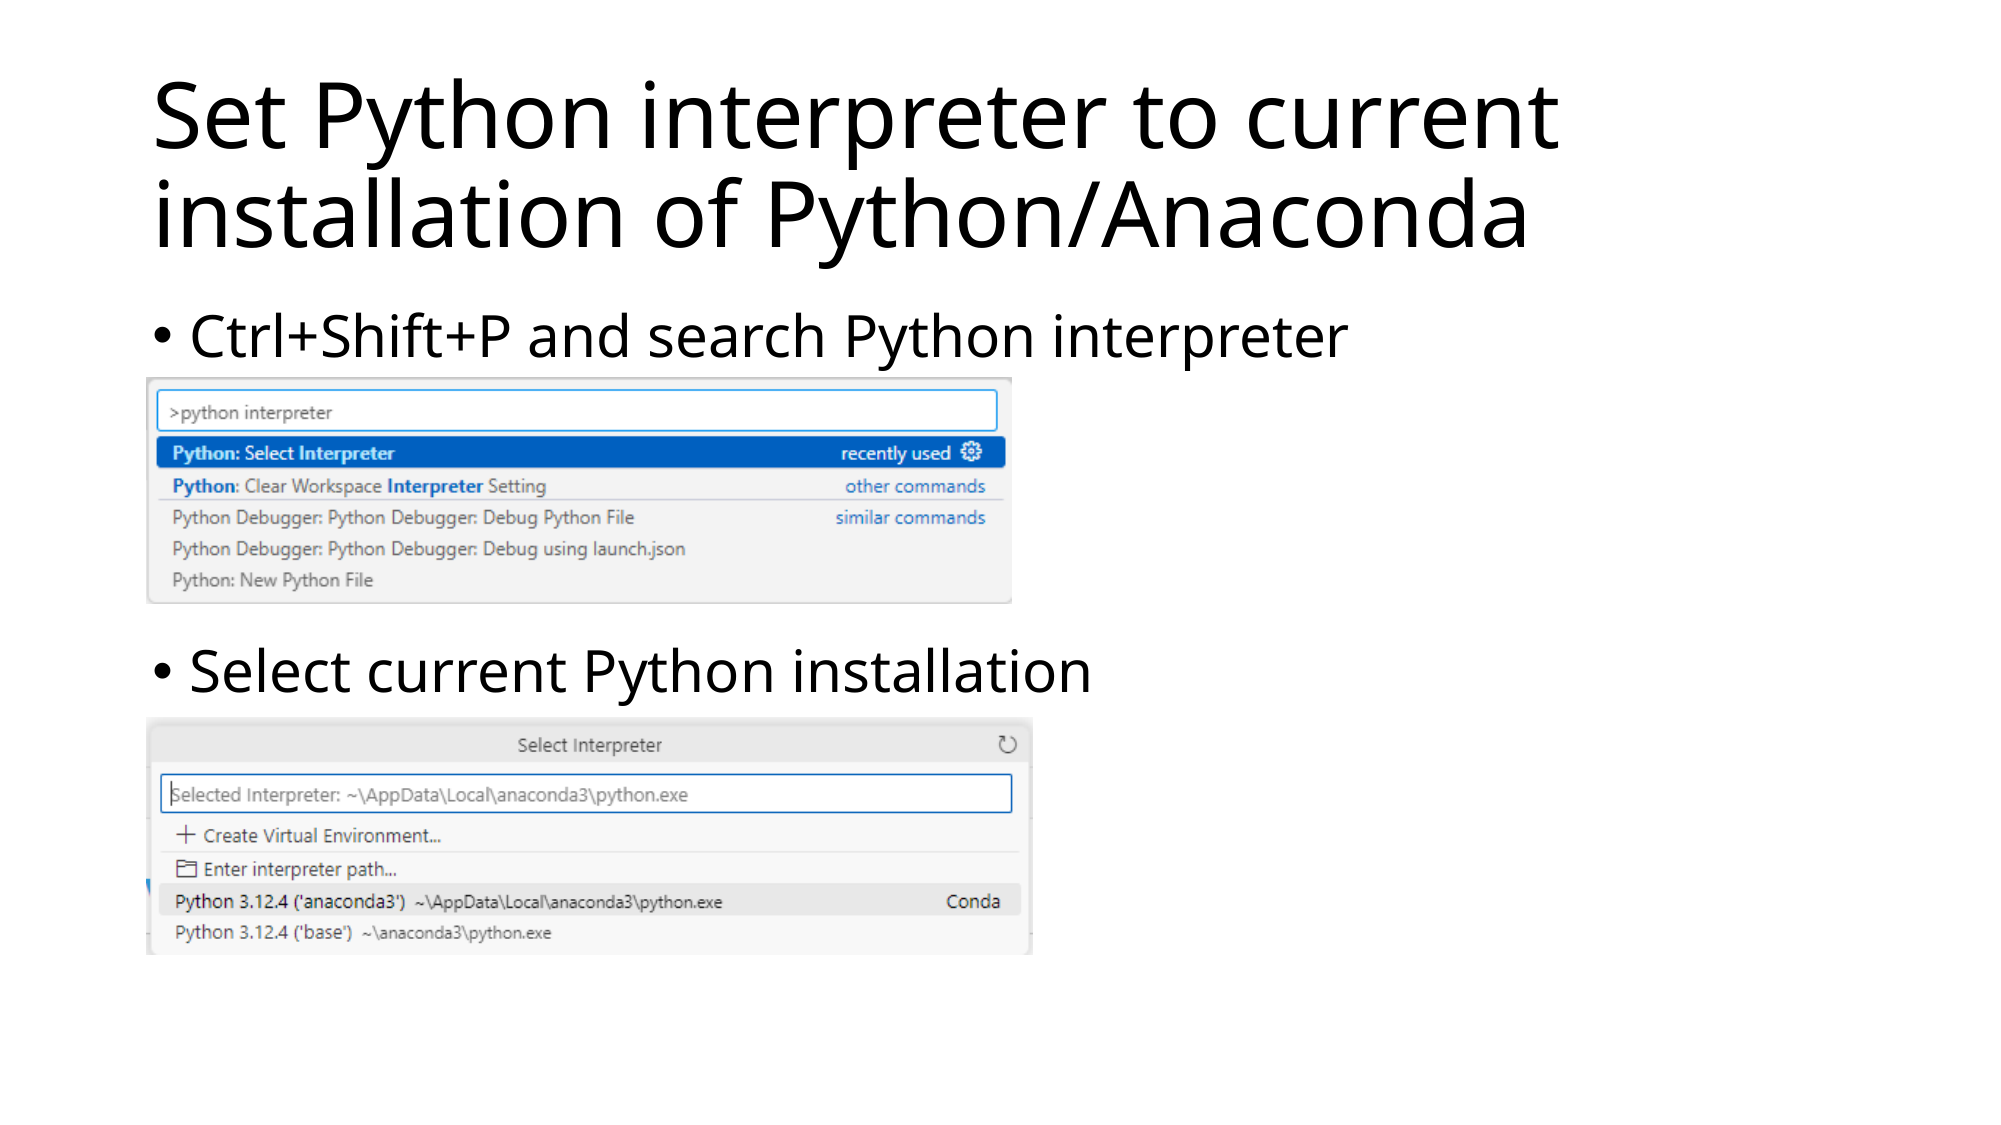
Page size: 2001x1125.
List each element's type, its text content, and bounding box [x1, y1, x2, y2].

picture [145, 376, 1013, 605]
title Set Python interpreter to current installation of Python/Anaconda [137, 59, 1863, 278]
list Ctrl+Shift+P and search Python interpreter Select current Python installation [137, 299, 1863, 1014]
picture [145, 716, 1033, 956]
